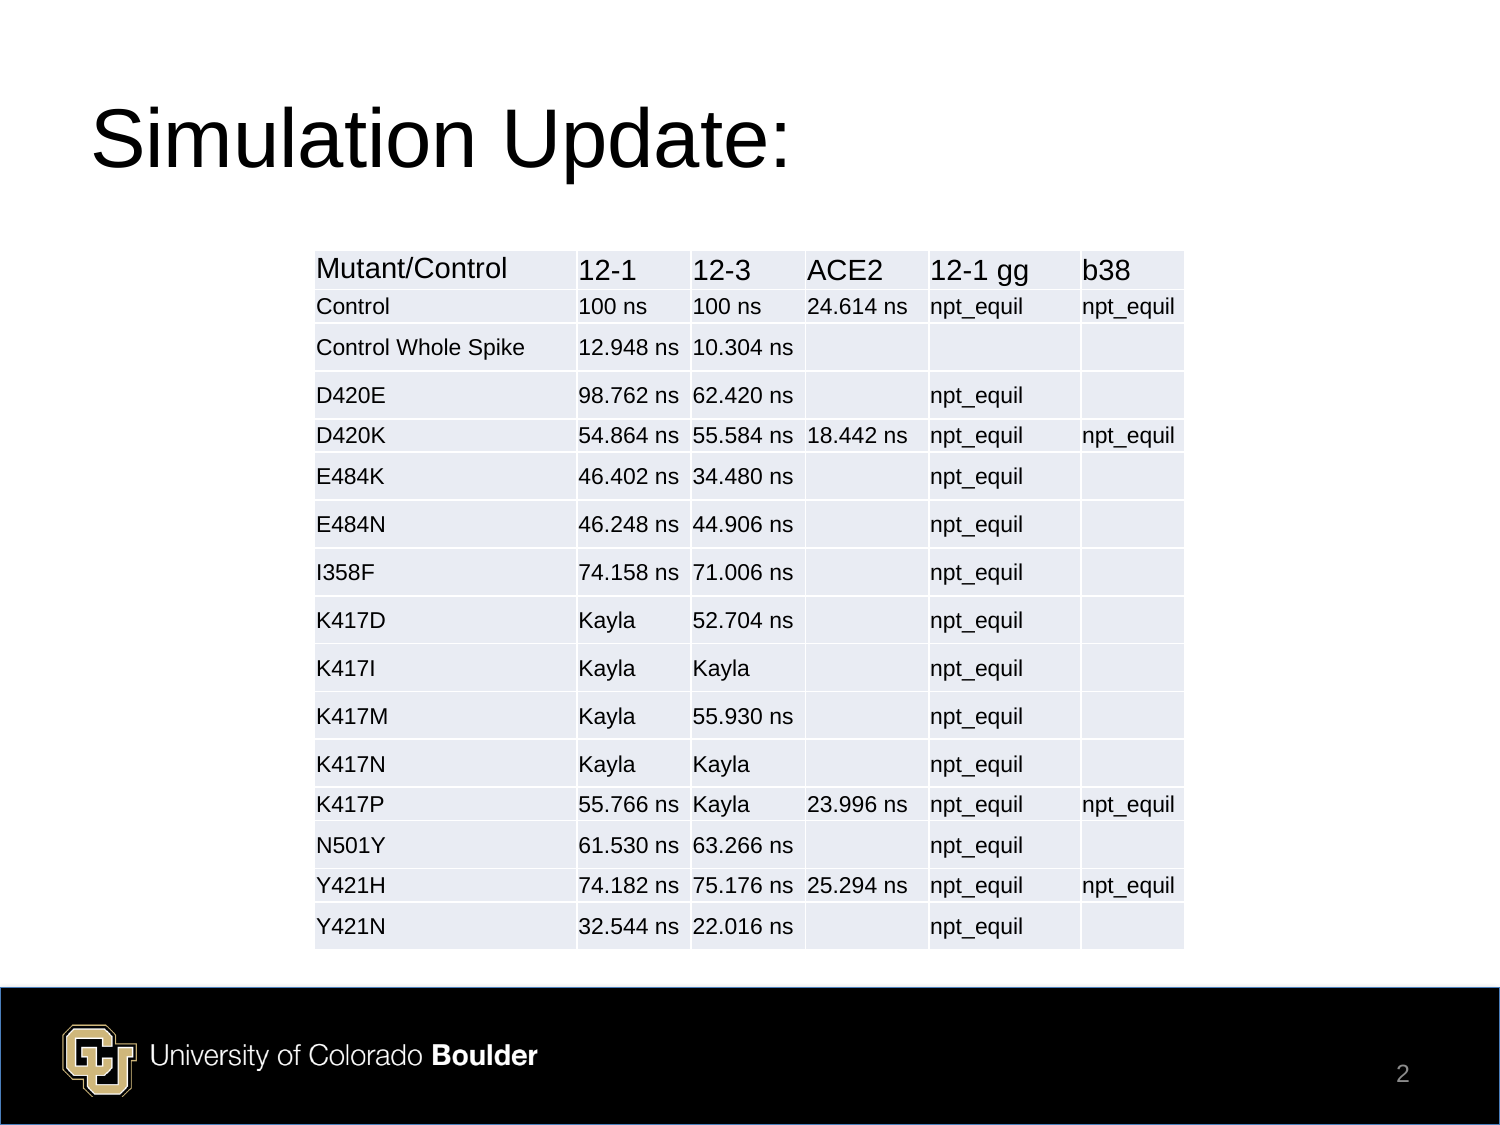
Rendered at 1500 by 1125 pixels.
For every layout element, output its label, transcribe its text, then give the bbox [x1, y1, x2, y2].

table_cell Kayla [578, 740, 690, 786]
table_cell [1082, 821, 1184, 868]
table_cell 100 ns [692, 290, 805, 322]
table_cell Kayla [692, 788, 805, 820]
table_header b38 [1082, 251, 1184, 289]
table_cell npt_equil [1082, 869, 1184, 901]
table_cell 24.614 ns [806, 290, 928, 322]
table_cell Y421H [315, 869, 576, 901]
table_cell [806, 903, 928, 949]
table_cell 25.294 ns [806, 869, 928, 901]
table_cell [1082, 644, 1184, 691]
table_cell 54.864 ns [578, 420, 690, 451]
table_cell 100 ns [578, 290, 690, 322]
table_cell 55.584 ns [692, 420, 805, 451]
table_cell D420K [315, 420, 576, 451]
table_cell 74.182 ns [578, 869, 690, 901]
table_cell npt_equil [930, 740, 1080, 786]
table_header 12-1 gg [930, 251, 1080, 289]
table_cell [1082, 324, 1184, 370]
table_header 12-3 [692, 251, 805, 289]
table_cell npt_equil [930, 597, 1080, 643]
table_cell Control Whole Spike [315, 324, 576, 370]
table_cell K417M [315, 692, 576, 738]
table_cell 74.158 ns [578, 549, 690, 595]
table_cell 55.766 ns [578, 788, 690, 820]
table_header Mutant/Control [315, 251, 576, 289]
table_cell [806, 549, 928, 595]
table_cell [1082, 501, 1184, 547]
table_cell npt_equil [930, 549, 1080, 595]
table_cell Y421N [315, 903, 576, 949]
table_cell npt_equil [930, 869, 1080, 901]
table_cell K417P [315, 788, 576, 820]
table_cell [1082, 740, 1184, 786]
table_cell K417I [315, 644, 576, 691]
table_cell npt_equil [930, 903, 1080, 949]
table_cell N501Y [315, 821, 576, 868]
table_cell I358F [315, 549, 576, 595]
table_header 12-1 [578, 251, 690, 289]
table_cell 10.304 ns [692, 324, 805, 370]
table_cell K417D [315, 597, 576, 643]
table_cell [1082, 372, 1184, 418]
slide_number 2 [1074, 1042, 1425, 1103]
table_cell [806, 597, 928, 643]
table_cell Kayla [692, 740, 805, 786]
table_cell npt_equil [930, 501, 1080, 547]
table_cell npt_equil [1082, 788, 1184, 820]
table_cell 12.948 ns [578, 324, 690, 370]
table_cell npt_equil [930, 372, 1080, 418]
table_cell D420E [315, 372, 576, 418]
table_cell 63.266 ns [692, 821, 805, 868]
table_cell 71.006 ns [692, 549, 805, 595]
table_cell npt_equil [930, 644, 1080, 691]
table_cell npt_equil [930, 788, 1080, 820]
table_cell E484N [315, 501, 576, 547]
table_cell 44.906 ns [692, 501, 805, 547]
table_cell 22.016 ns [692, 903, 805, 949]
table_cell [1082, 453, 1184, 499]
table_cell [1082, 597, 1184, 643]
table_cell [930, 324, 1080, 370]
table_cell E484K [315, 453, 576, 499]
table_cell [1082, 692, 1184, 738]
table_cell 34.480 ns [692, 453, 805, 499]
table_cell Kayla [578, 692, 690, 738]
table_cell 46.248 ns [578, 501, 690, 547]
table_cell Kayla [578, 597, 690, 643]
table_cell K417N [315, 740, 576, 786]
table_cell [806, 453, 928, 499]
table_cell 55.930 ns [692, 692, 805, 738]
table_cell npt_equil [1082, 290, 1184, 322]
table_cell 18.442 ns [806, 420, 928, 451]
table_cell Kayla [692, 644, 805, 691]
table_cell [806, 372, 928, 418]
table_cell [806, 644, 928, 691]
table_cell 23.996 ns [806, 788, 928, 820]
title Simulation Update: [75, 45, 1425, 233]
table_cell npt_equil [930, 290, 1080, 322]
table_cell npt_equil [1082, 420, 1184, 451]
table_cell 32.544 ns [578, 903, 690, 949]
table_cell [1082, 903, 1184, 949]
table_cell 62.420 ns [692, 372, 805, 418]
table_cell 61.530 ns [578, 821, 690, 868]
table_cell 46.402 ns [578, 453, 690, 499]
table_cell [806, 821, 928, 868]
table_cell Kayla [578, 644, 690, 691]
table_cell npt_equil [930, 692, 1080, 738]
table_header ACE2 [806, 251, 928, 289]
table_cell Control [315, 290, 576, 322]
table_cell [806, 692, 928, 738]
table_cell 98.762 ns [578, 372, 690, 418]
table_cell [806, 740, 928, 786]
table_cell npt_equil [930, 453, 1080, 499]
table_cell 75.176 ns [692, 869, 805, 901]
table_cell 52.704 ns [692, 597, 805, 643]
table_cell [806, 324, 928, 370]
table_cell [806, 501, 928, 547]
table_cell npt_equil [930, 821, 1080, 868]
table_cell [1082, 549, 1184, 595]
table_cell npt_equil [930, 420, 1080, 451]
